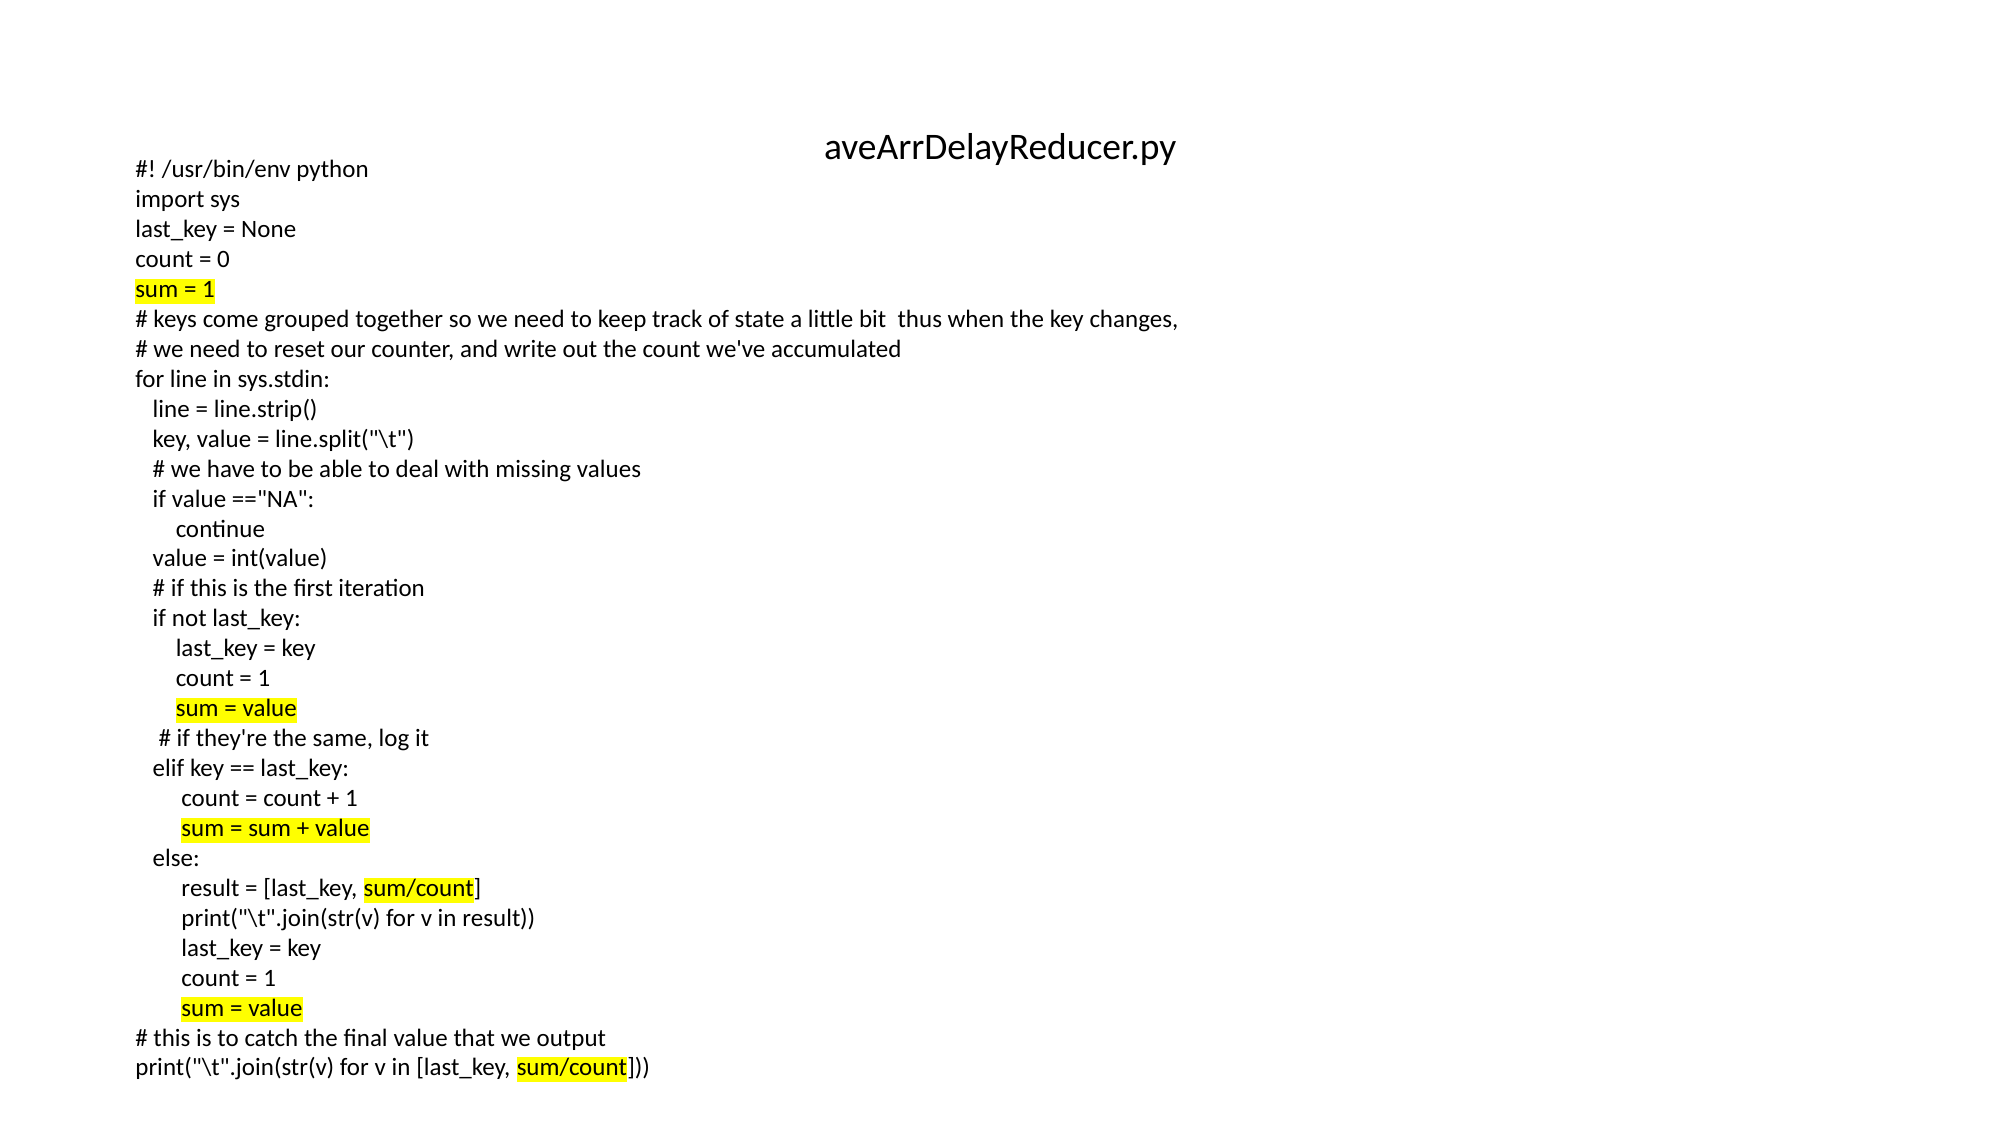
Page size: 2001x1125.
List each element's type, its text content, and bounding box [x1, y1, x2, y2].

text_box #! /usr/bin/env python import sys last_key = None count = 0 sum = 1 # keys come grouped together so we need to keep track of state a little bit thus when the key changes, # we need to reset our counter, and write out the count we've accumulated for line in sys.stdin: line = line.strip() key, value = line.split("\t") # we have to be able to deal with missing values if value =="NA": continue value = int(value) # if this is the first iteration if not last_key: last_key = key count = 1 sum = value # if they're the same, log it elif key == last_key: count = count + 1 sum = sum + value else: result = [last_key, sum/count] print("\t".join(str(v) for v in result)) last_key = key count = 1 sum = value # this is to catch the final value that we output print("\t".join(str(v) for v in [last_key, sum/count])) [120, 145, 1202, 1089]
text_box aveArrDelayReducer.py [809, 114, 1192, 175]
